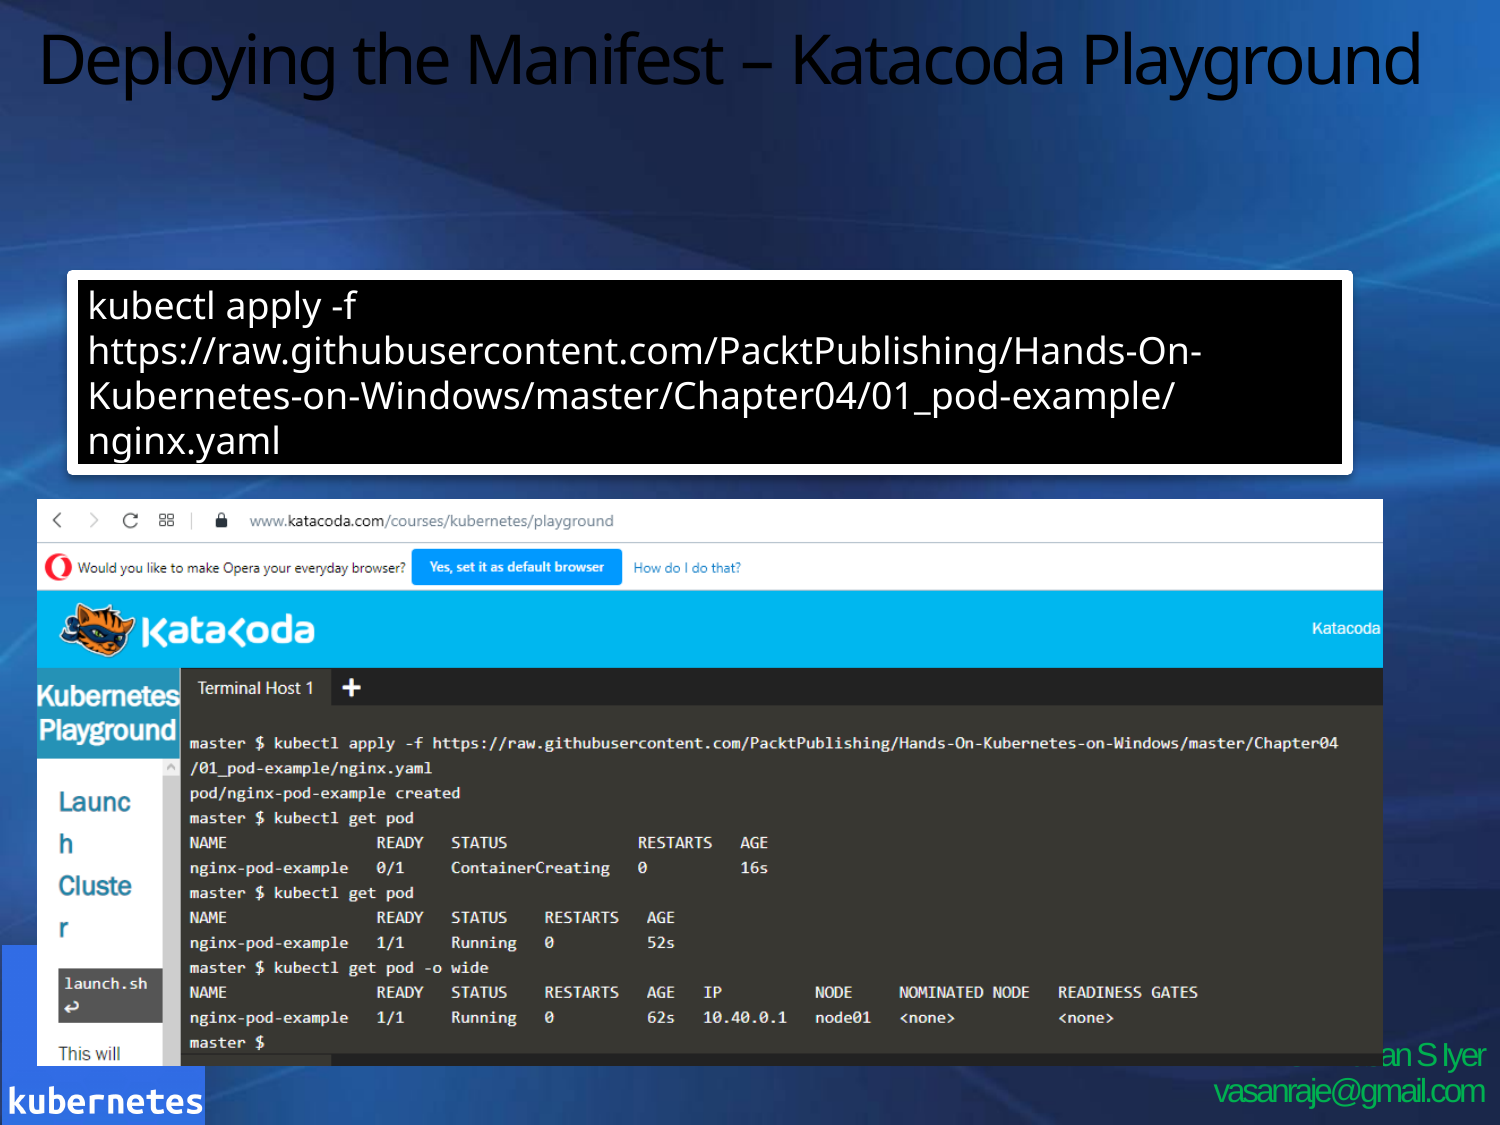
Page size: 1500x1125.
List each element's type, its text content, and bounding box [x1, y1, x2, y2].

text_box kubectl apply -f https://raw.githubusercontent.com/PacktPublishing/Hands-On-Kubernetes-on-Windows/master/Chapter04/01_pod-example/nginx.yaml [67, 270, 1353, 475]
title Deploying the Manifest – Katacoda Playground [37, 24, 1438, 163]
picture [0, 0, 1500, 1125]
